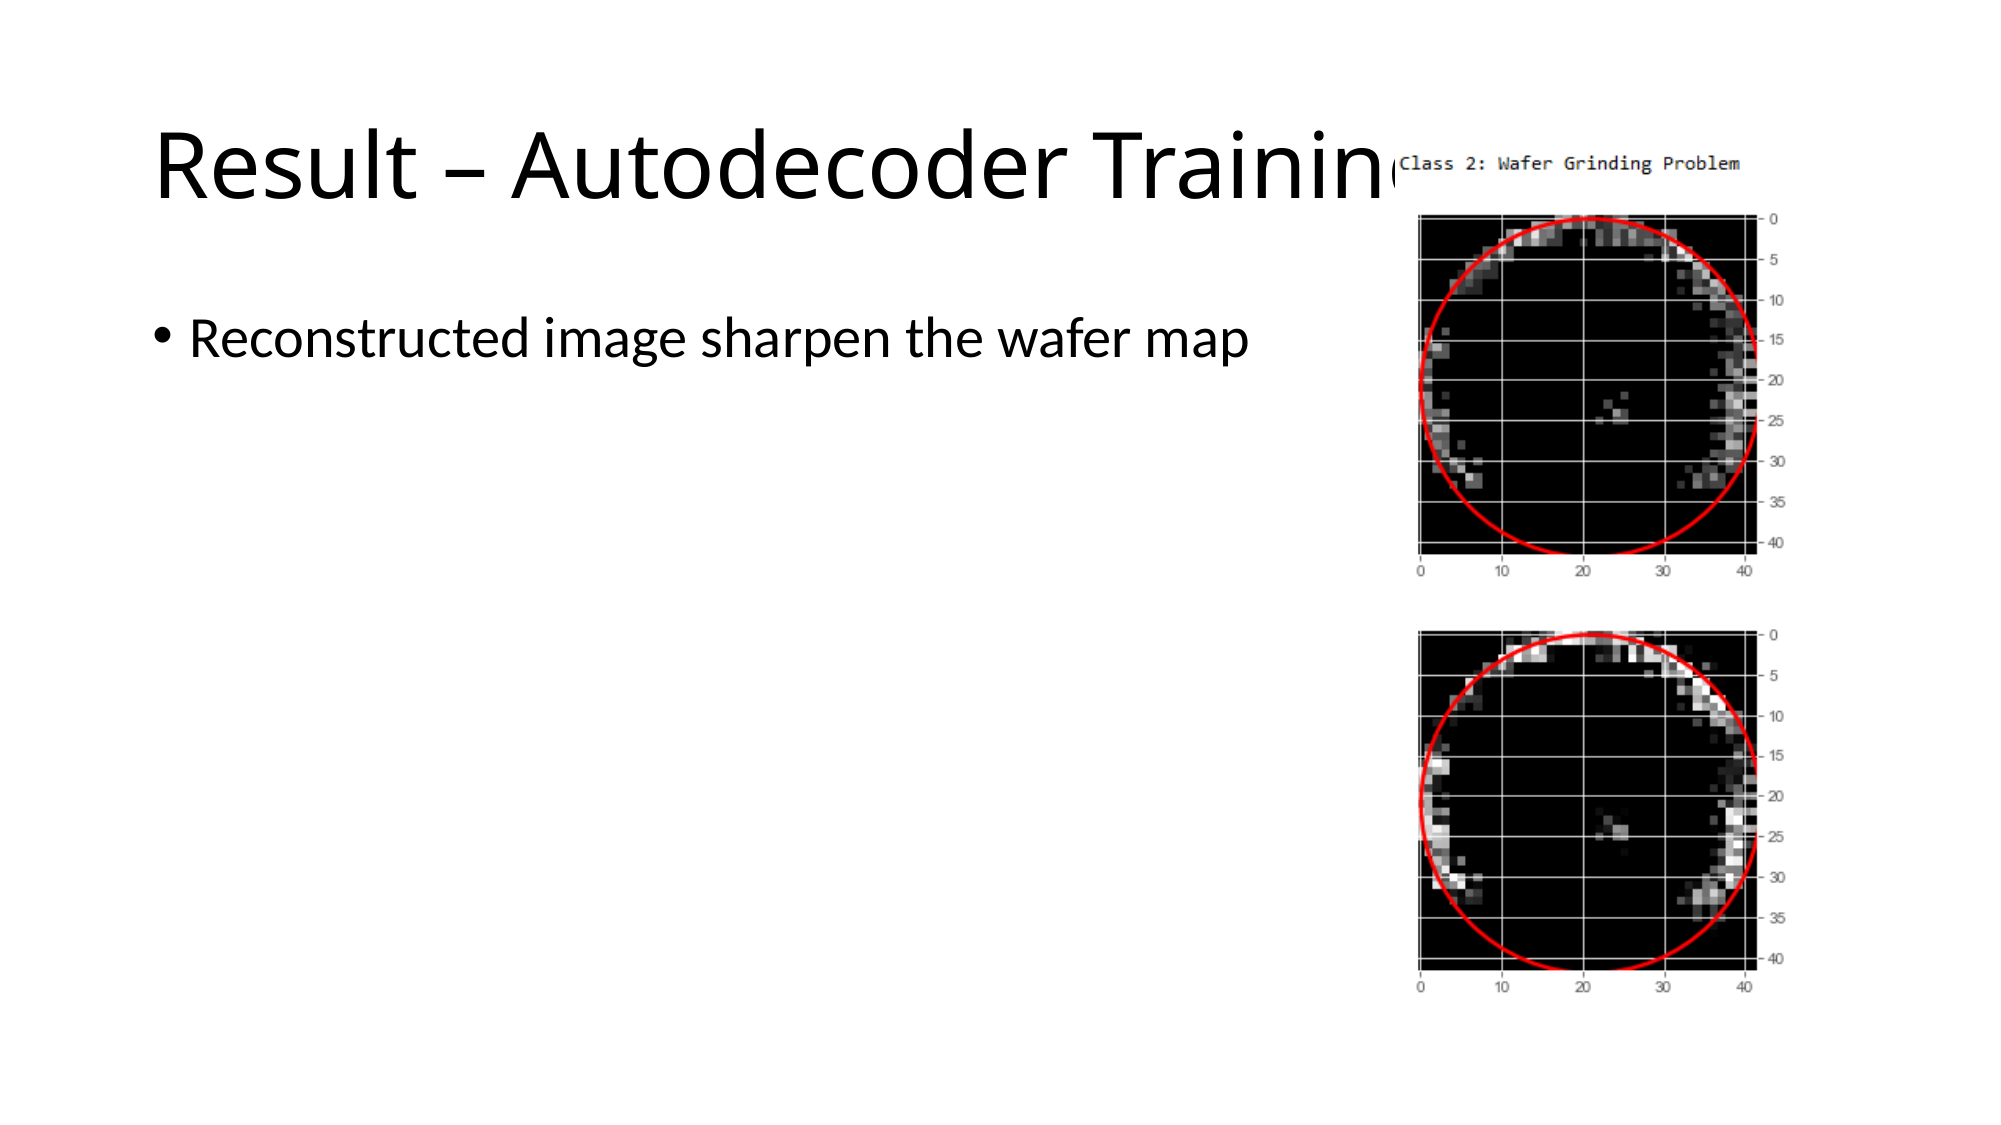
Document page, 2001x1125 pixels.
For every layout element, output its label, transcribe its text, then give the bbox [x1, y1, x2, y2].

picture [1395, 148, 1809, 1005]
list Reconstructed image sharpen the wafer map [137, 299, 1863, 1014]
title Result – Autodecoder Training [137, 59, 1863, 278]
